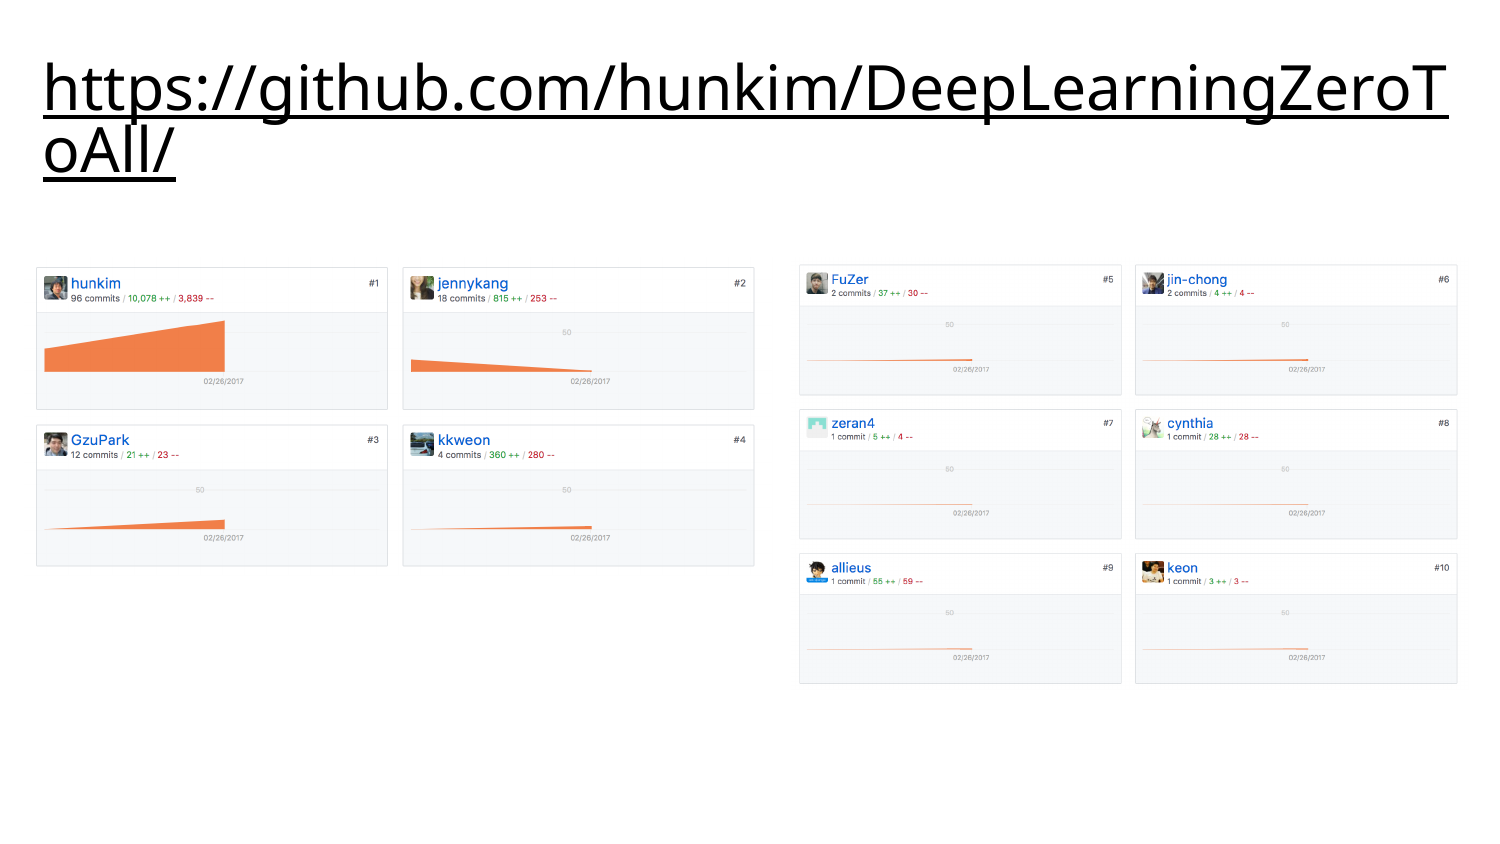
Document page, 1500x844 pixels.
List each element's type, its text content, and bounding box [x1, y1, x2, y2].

title https://github.com/hunkim/DeepLearningZeroToAll/ [36, 21, 1483, 233]
picture [790, 257, 1469, 690]
picture [24, 257, 773, 577]
